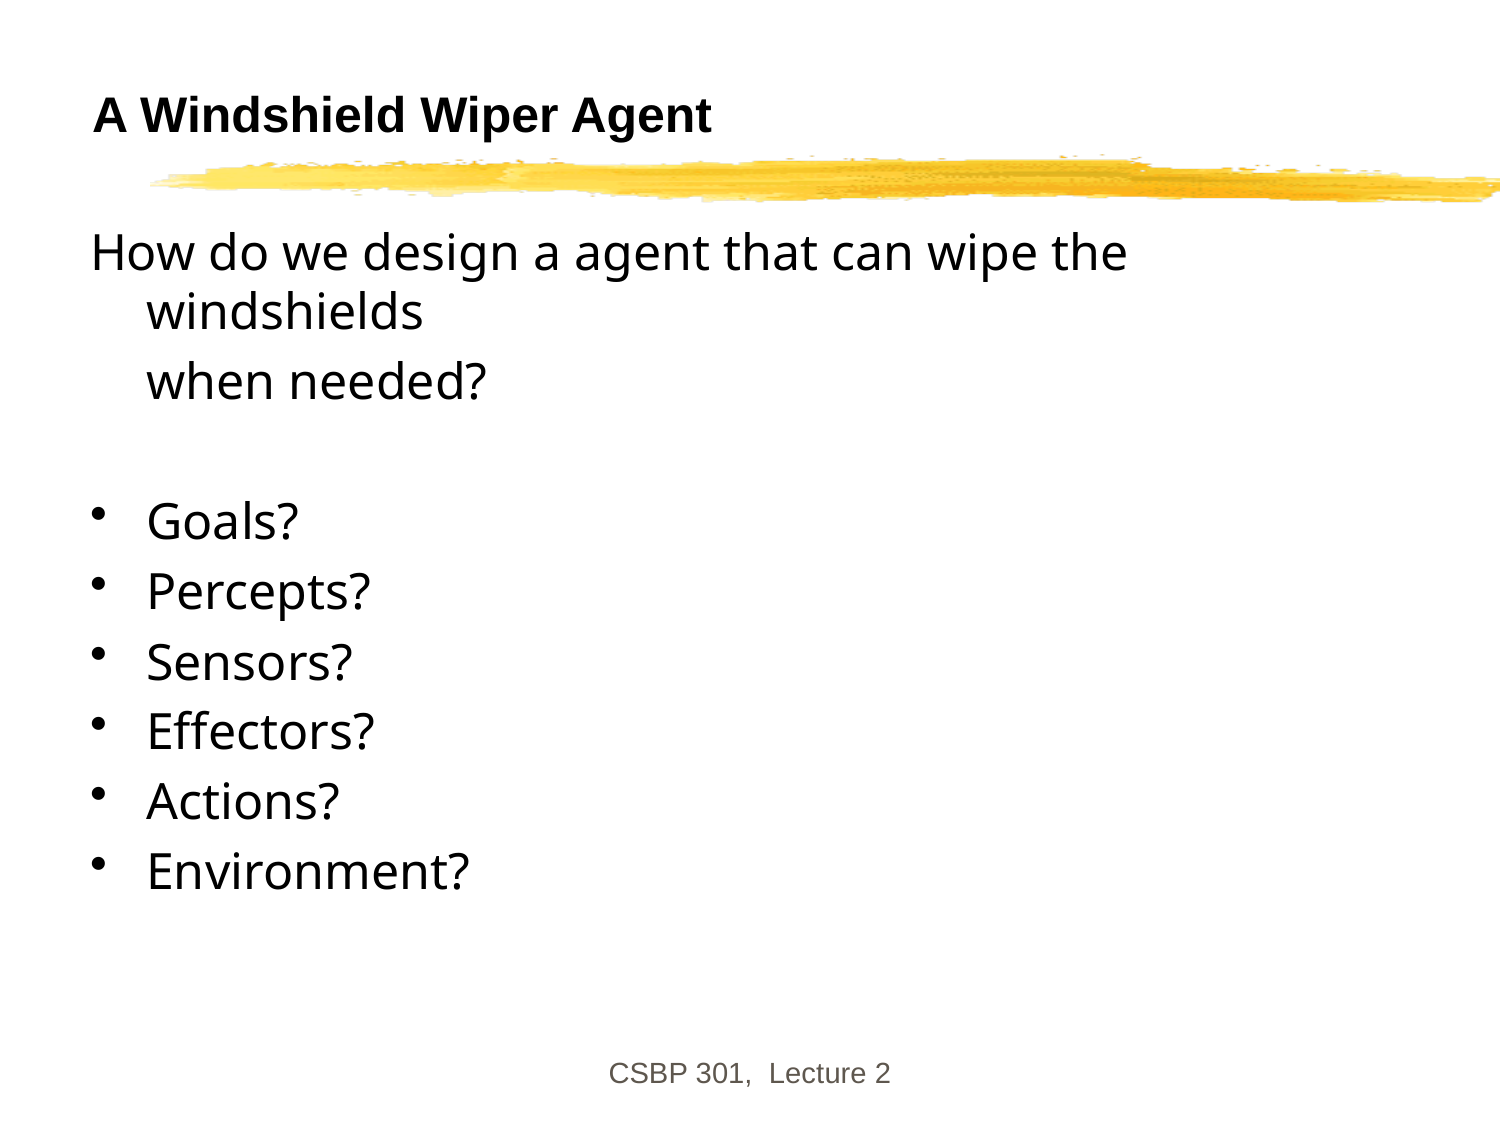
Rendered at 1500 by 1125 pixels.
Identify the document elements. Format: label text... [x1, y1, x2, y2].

picture [150, 149, 1500, 213]
footer CSBP 301, Lecture 2 [512, 1021, 988, 1098]
list How do we design a agent that can wipe the windshields when needed? Goals? Percepts? Sensors? Effectors? Actions? Environment? [75, 212, 1417, 994]
title A Windshield Wiper Agent [77, 37, 1415, 150]
